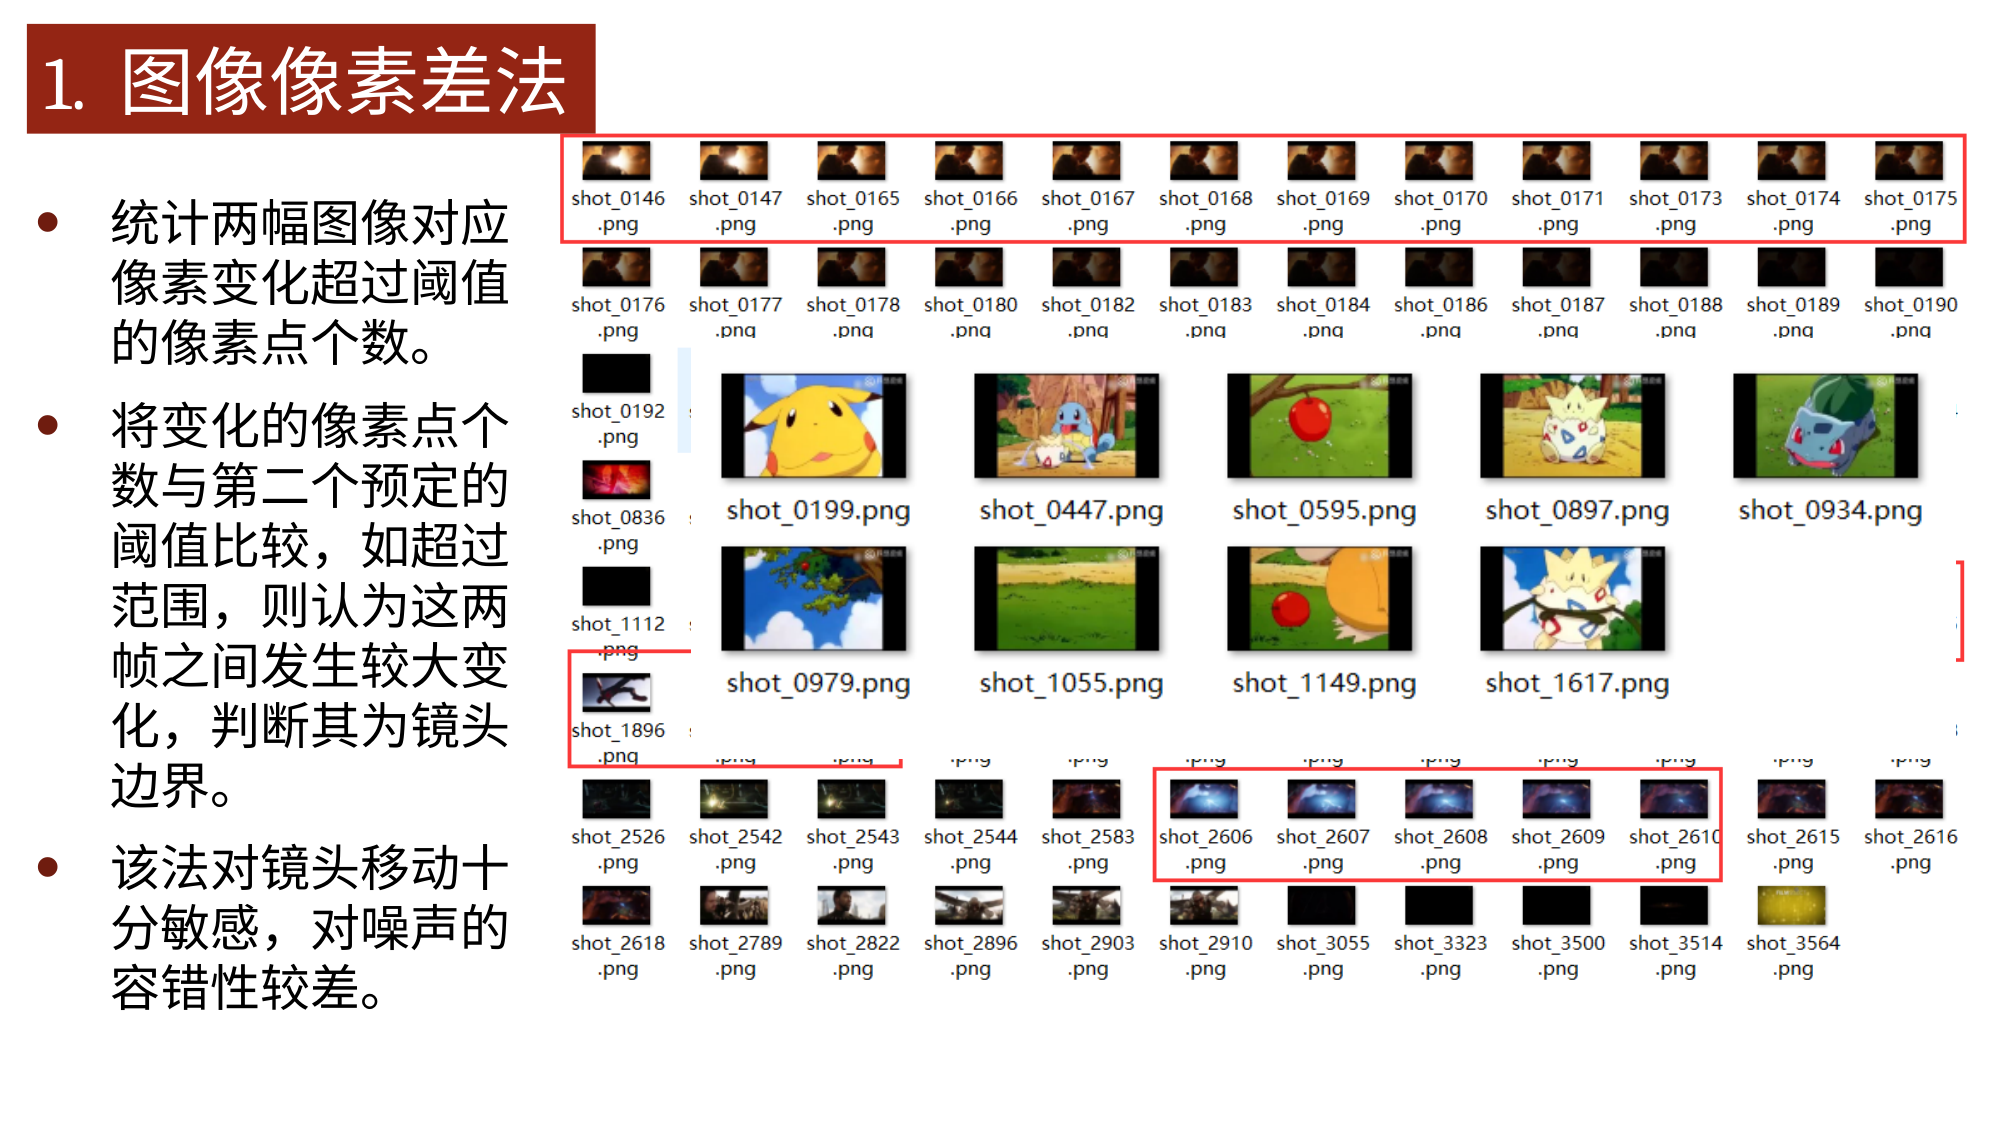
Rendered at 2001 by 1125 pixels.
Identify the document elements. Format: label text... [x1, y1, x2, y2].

text_box [26, 23, 597, 135]
picture [543, 120, 1973, 1005]
text_box 1. 图像像素差法 [28, 26, 586, 133]
text_box 统计两幅图像对应像素变化超过阈值的像素点个数。 将变化的像素点个数与第二个预定的阈值比较，如超过范围，则认为这两帧之间发生较大变化，判断其为镜头边界。 该法对镜头移动十分敏感，对噪声的容错性较差。 [13, 180, 543, 465]
